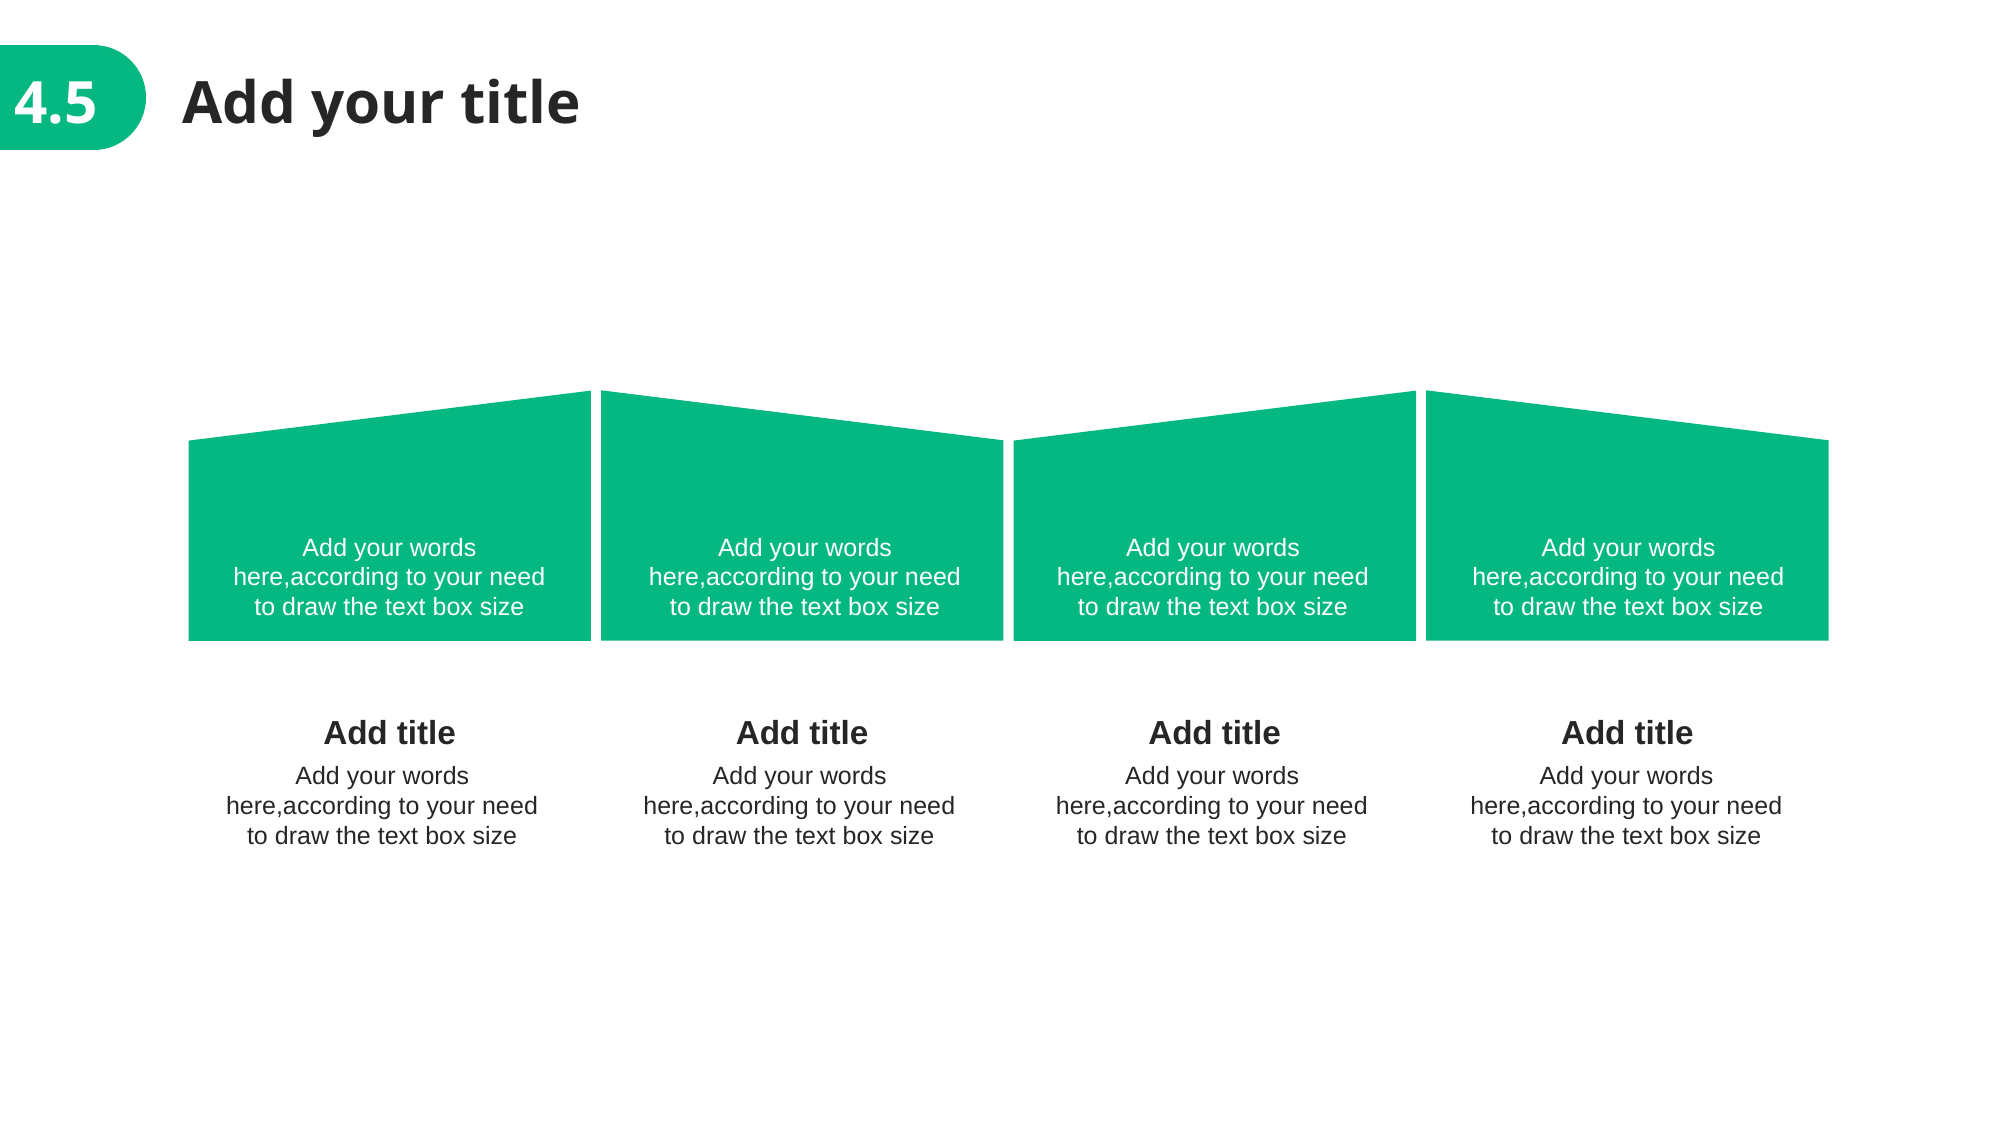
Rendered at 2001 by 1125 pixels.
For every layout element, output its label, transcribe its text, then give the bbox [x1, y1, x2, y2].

text_box Add your words here,according to your need to draw the text box size [636, 759, 963, 850]
text_box Add your words here,according to your need to draw the text box size [1049, 759, 1376, 850]
text_box Add your words here,according to your need to draw the text box size [640, 530, 971, 621]
text_box [601, 390, 1004, 641]
text_box 4.5 [0, 57, 134, 143]
text_box Add title [610, 711, 994, 752]
text_box [188, 390, 591, 641]
text_box Add title [1435, 711, 1819, 752]
text_box Add your words here,according to your need to draw the text box size [1463, 759, 1790, 850]
text_box [1013, 390, 1417, 641]
text_box Add your words here,according to your need to draw the text box size [224, 530, 555, 621]
text_box Add your words here,according to your need to draw the text box size [219, 759, 546, 850]
text_box [134, 62, 148, 133]
text_box Add your words here,according to your need to draw the text box size [1463, 530, 1794, 621]
text_box Add title [1022, 711, 1407, 752]
text_box [0, 44, 129, 57]
text_box Add title [197, 711, 582, 752]
text_box [0, 143, 122, 152]
text_box [1426, 390, 1829, 641]
text_box Add your title [167, 57, 661, 143]
text_box Add your words here,according to your need to draw the text box size [1047, 530, 1379, 621]
